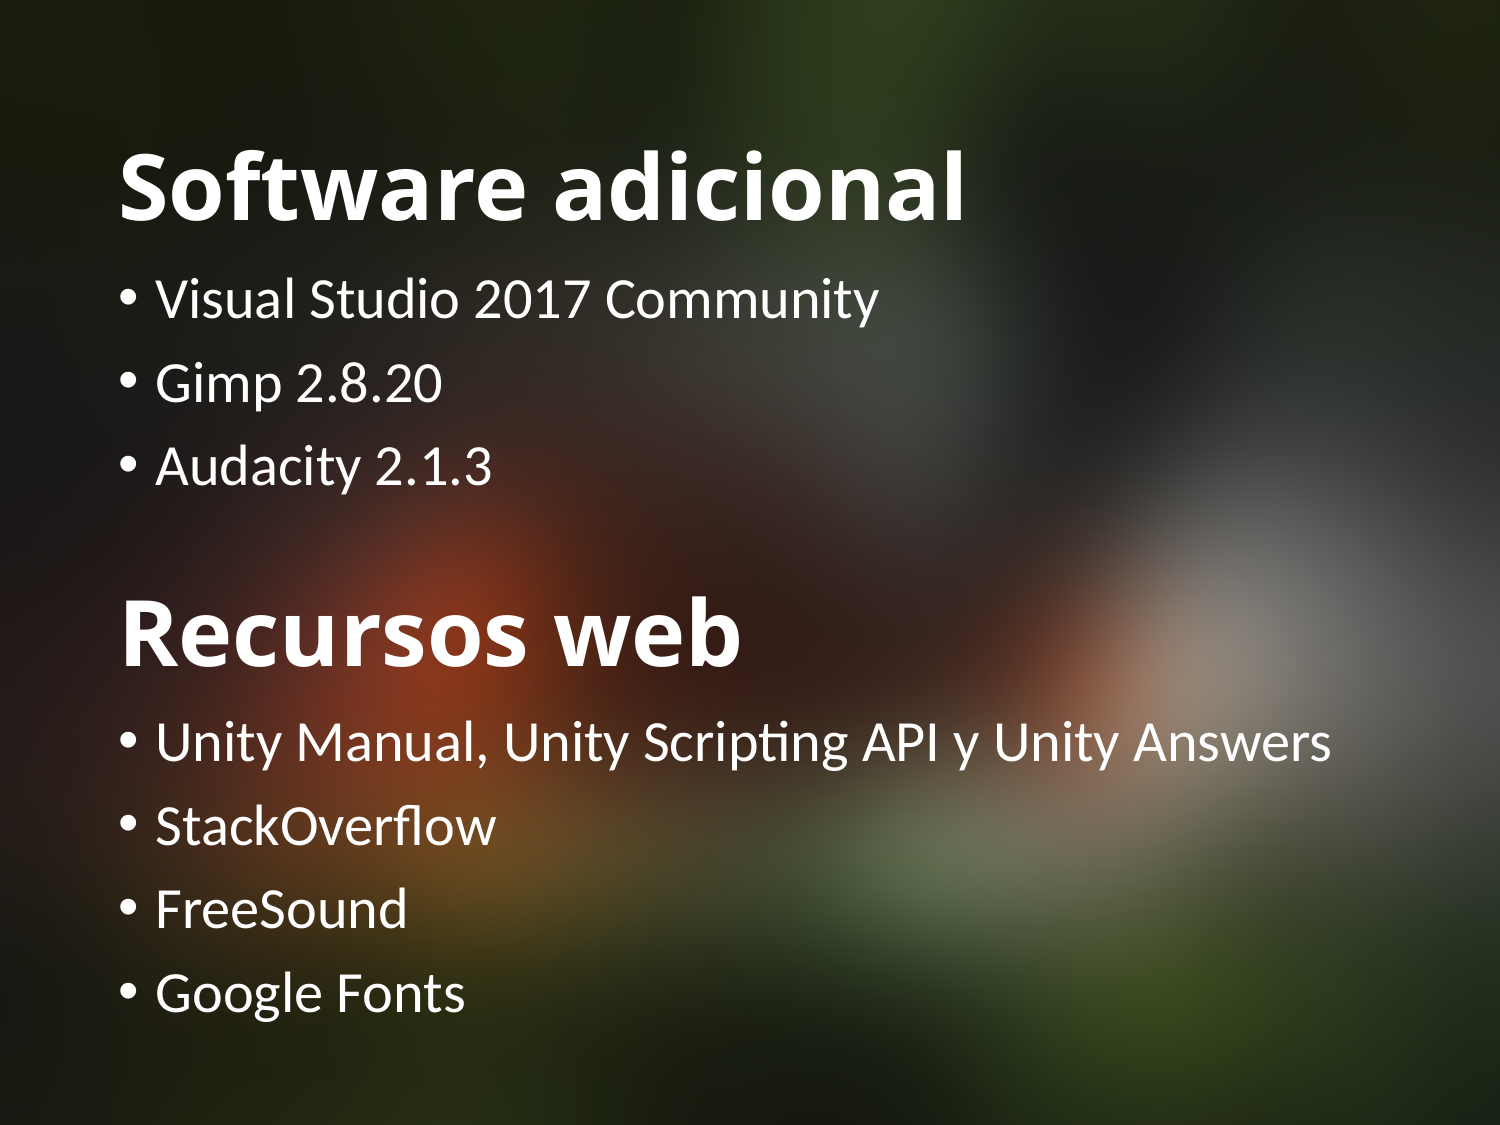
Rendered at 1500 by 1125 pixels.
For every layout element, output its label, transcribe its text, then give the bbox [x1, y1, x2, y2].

title Software adicional [103, 82, 1397, 260]
text_box Unity Manual, Unity Scripting API y Unity Answers StackOverflow FreeSound Google Fonts [103, 703, 1397, 1088]
list Visual Studio 2017 Community Gimp 2.8.20 Audacity 2.1.3 [103, 260, 1397, 528]
picture [0, 0, 1500, 1125]
text_box Recursos web [103, 528, 1397, 703]
